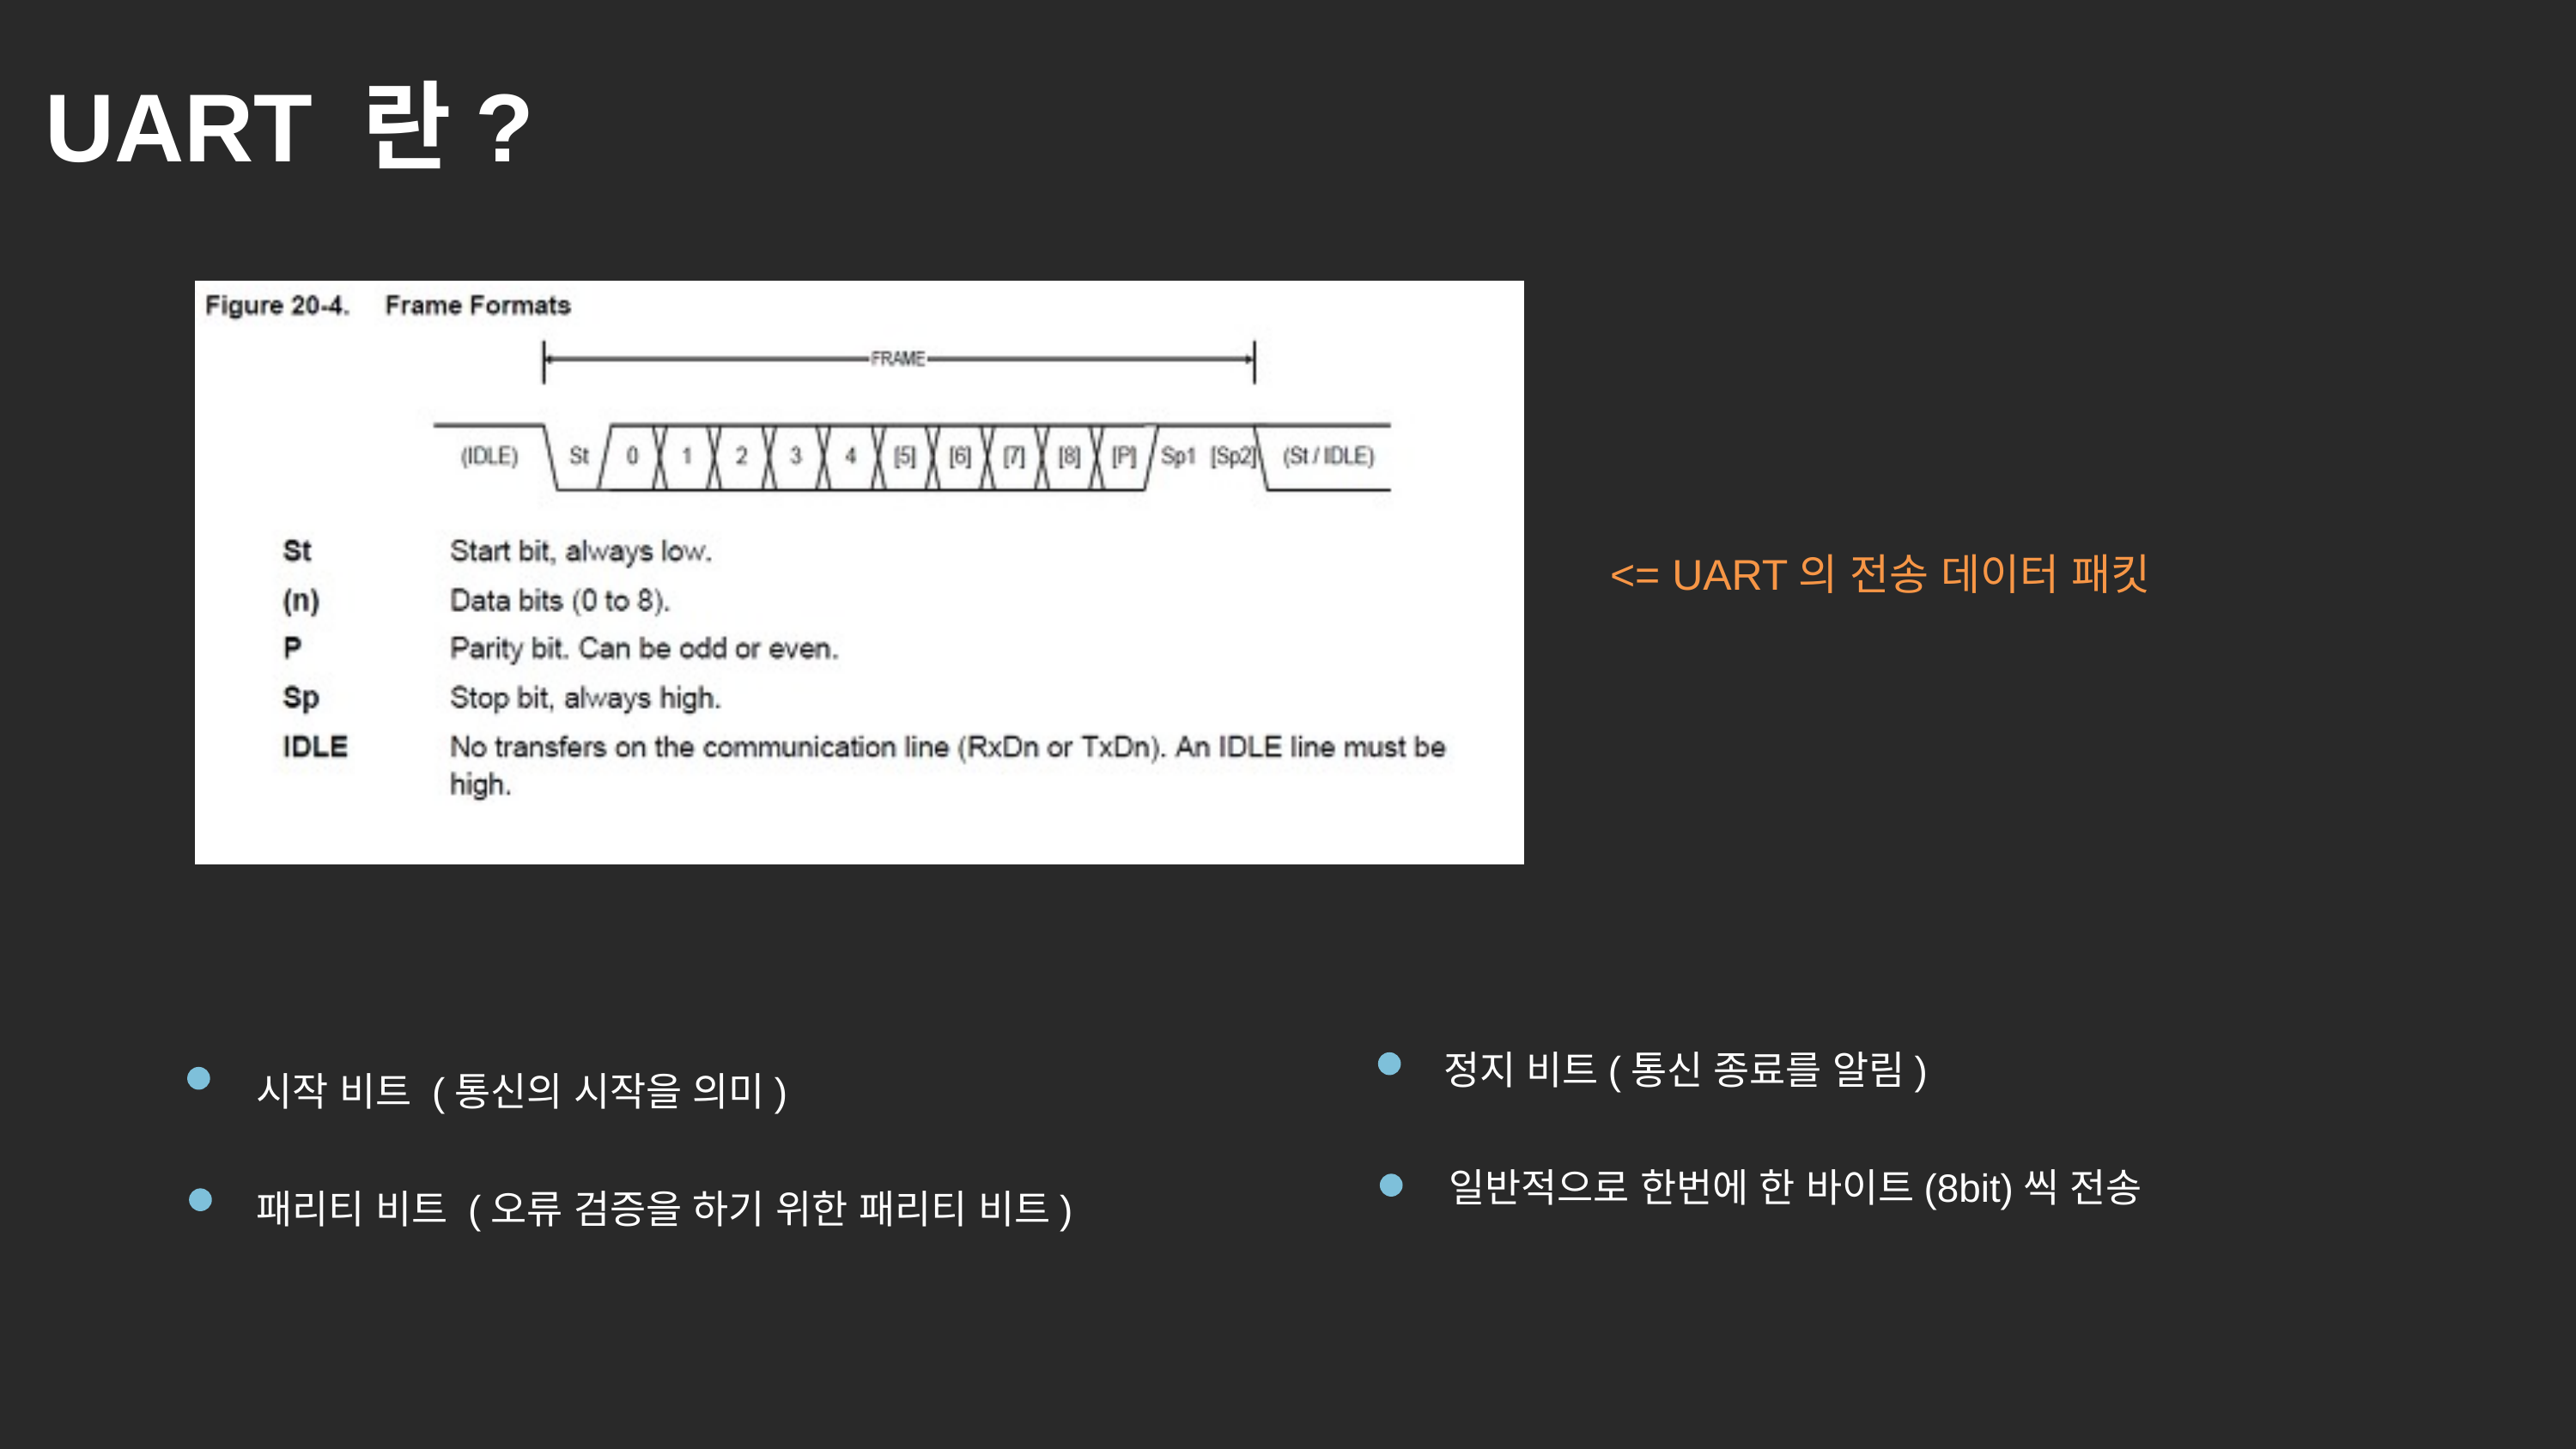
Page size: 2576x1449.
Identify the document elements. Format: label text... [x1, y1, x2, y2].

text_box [186, 1066, 210, 1090]
text_box [1379, 1173, 1403, 1197]
picture [194, 281, 1525, 864]
text_box 시작 비트 (통신의 시작을 의미) [256, 1058, 1363, 1114]
text_box 정지 비트(통신 종료를 알림) [1443, 1037, 2576, 1093]
text_box <= UART의 전송 데이터 패킷 [1610, 543, 2287, 599]
text_box UART 란? [32, 58, 1138, 188]
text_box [1377, 1052, 1401, 1076]
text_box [188, 1188, 212, 1212]
text_box 패리티 비트 (오류 검증을 하기 위한 패리티 비트) [256, 1176, 1759, 1232]
text_box 일반적으로 한번에 한 바이트(8bit)씩 전송 [1449, 1155, 2576, 1210]
